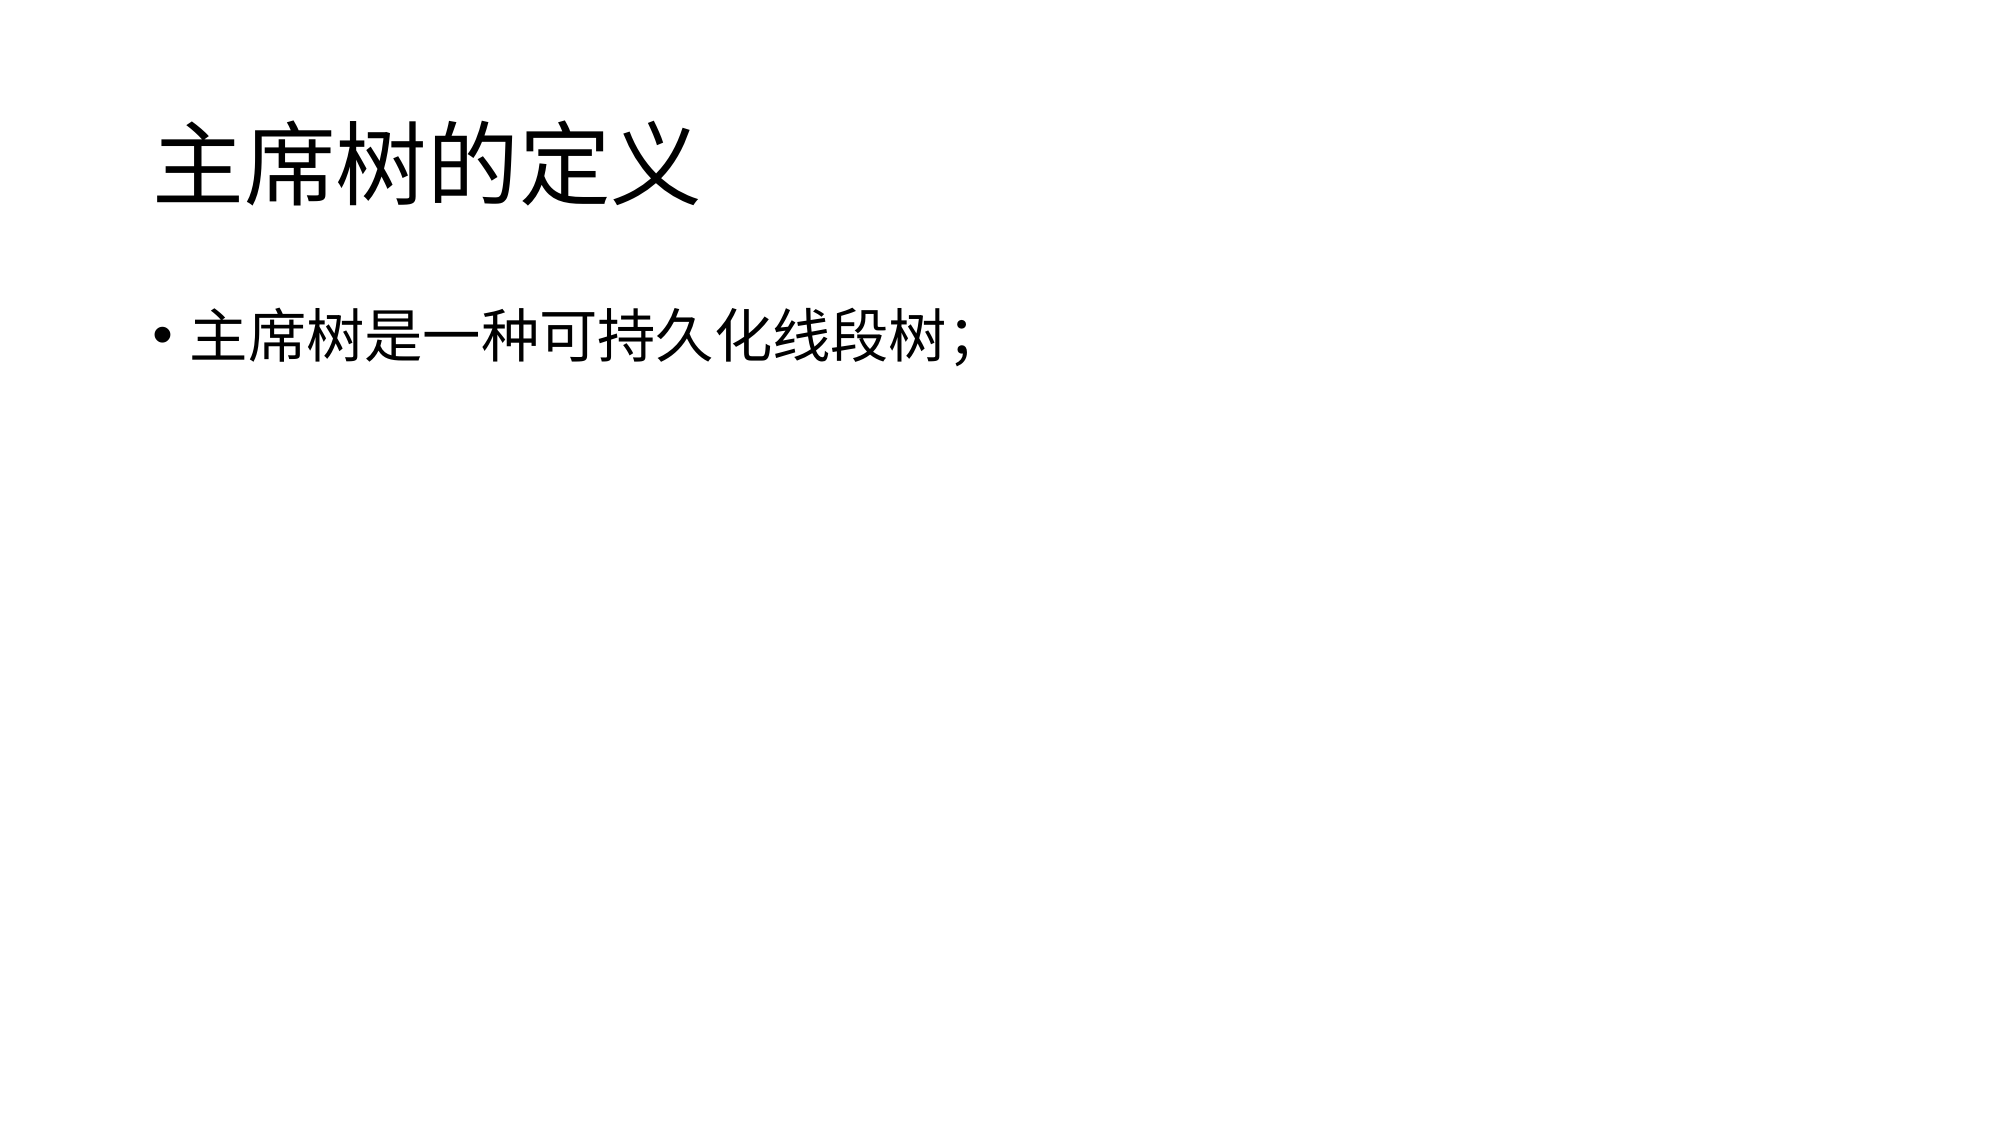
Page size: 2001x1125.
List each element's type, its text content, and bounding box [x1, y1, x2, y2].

title 主席树的定义 [137, 59, 1863, 278]
list 主席树是一种可持久化线段树； [137, 299, 1863, 1014]
